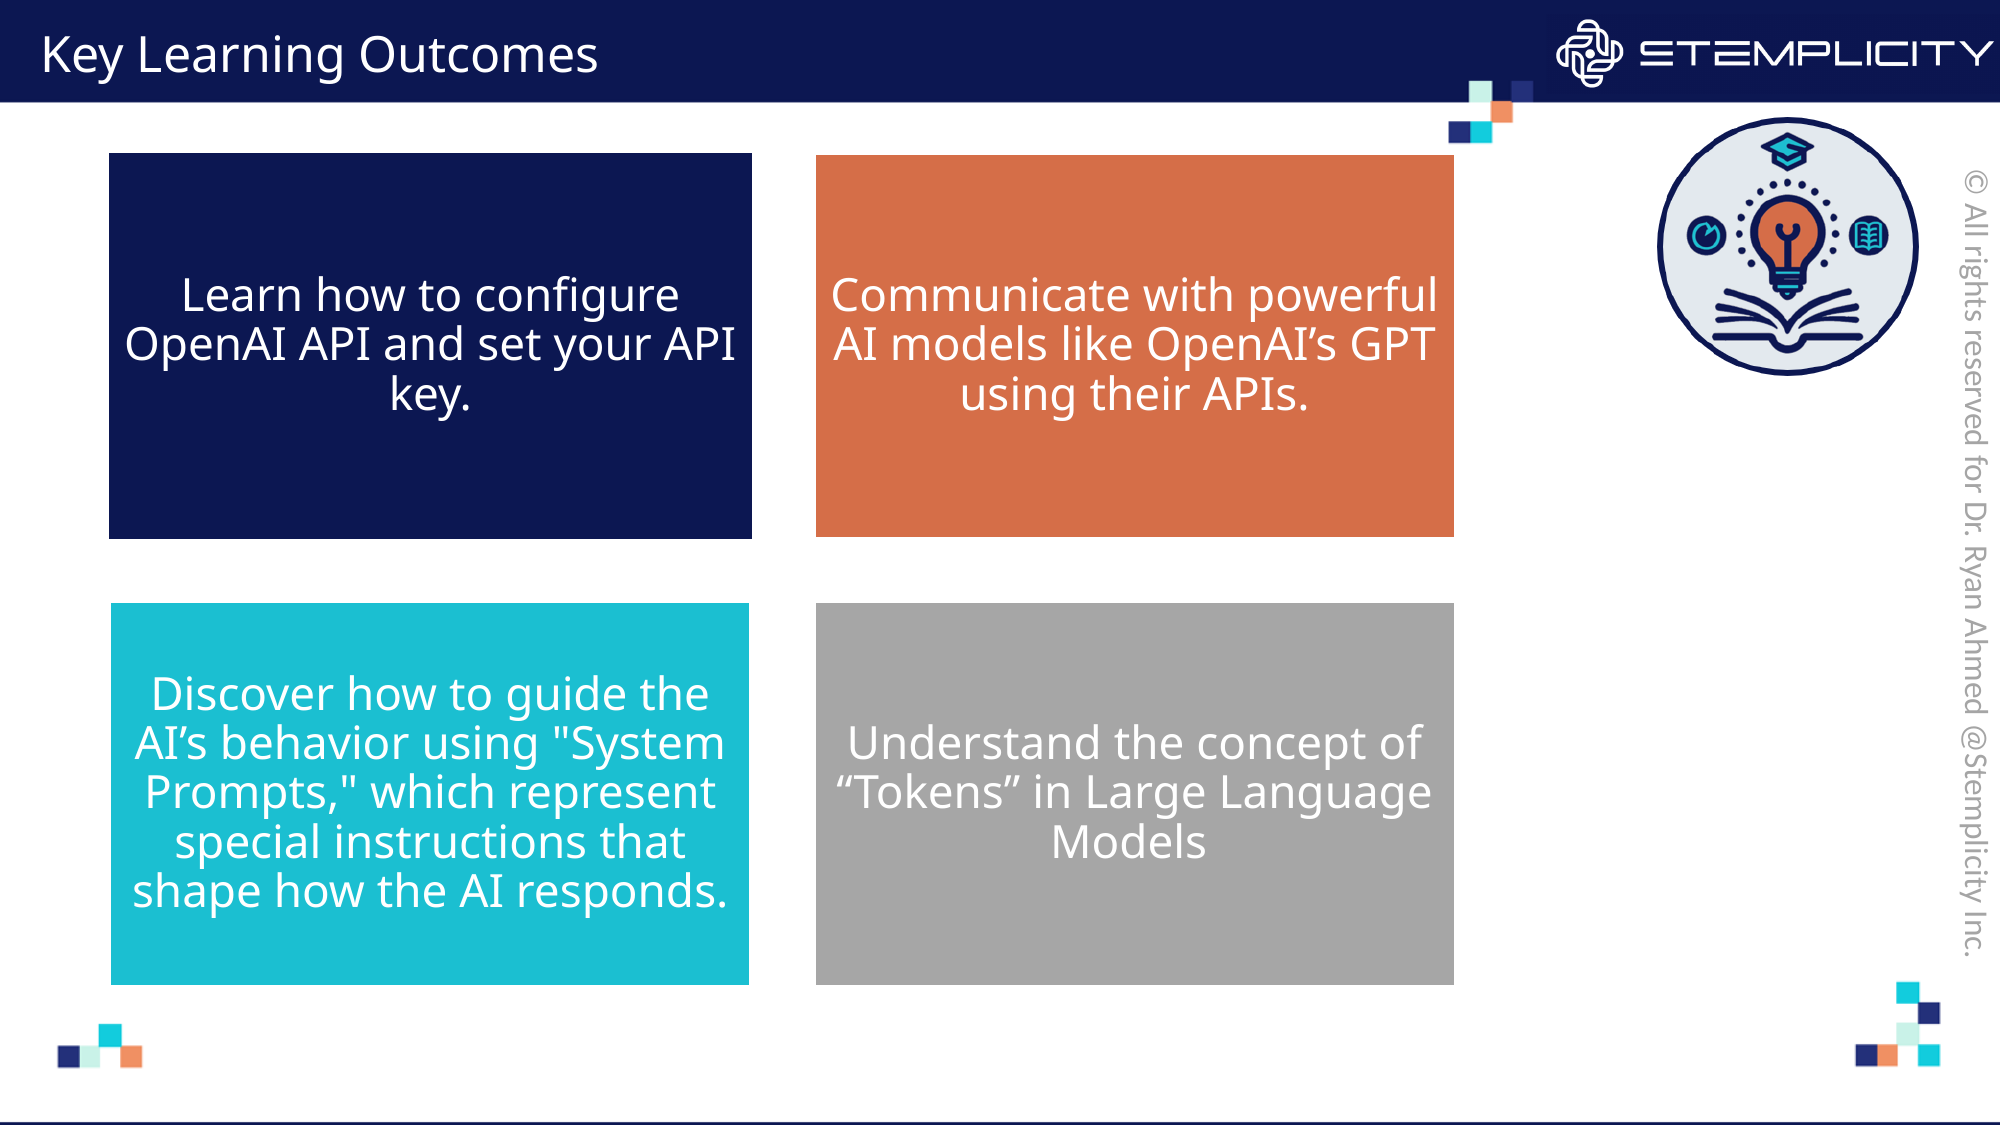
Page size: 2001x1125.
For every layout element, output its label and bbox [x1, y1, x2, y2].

picture [0, 0, 2000, 1125]
text_box [0, 153, 1625, 987]
